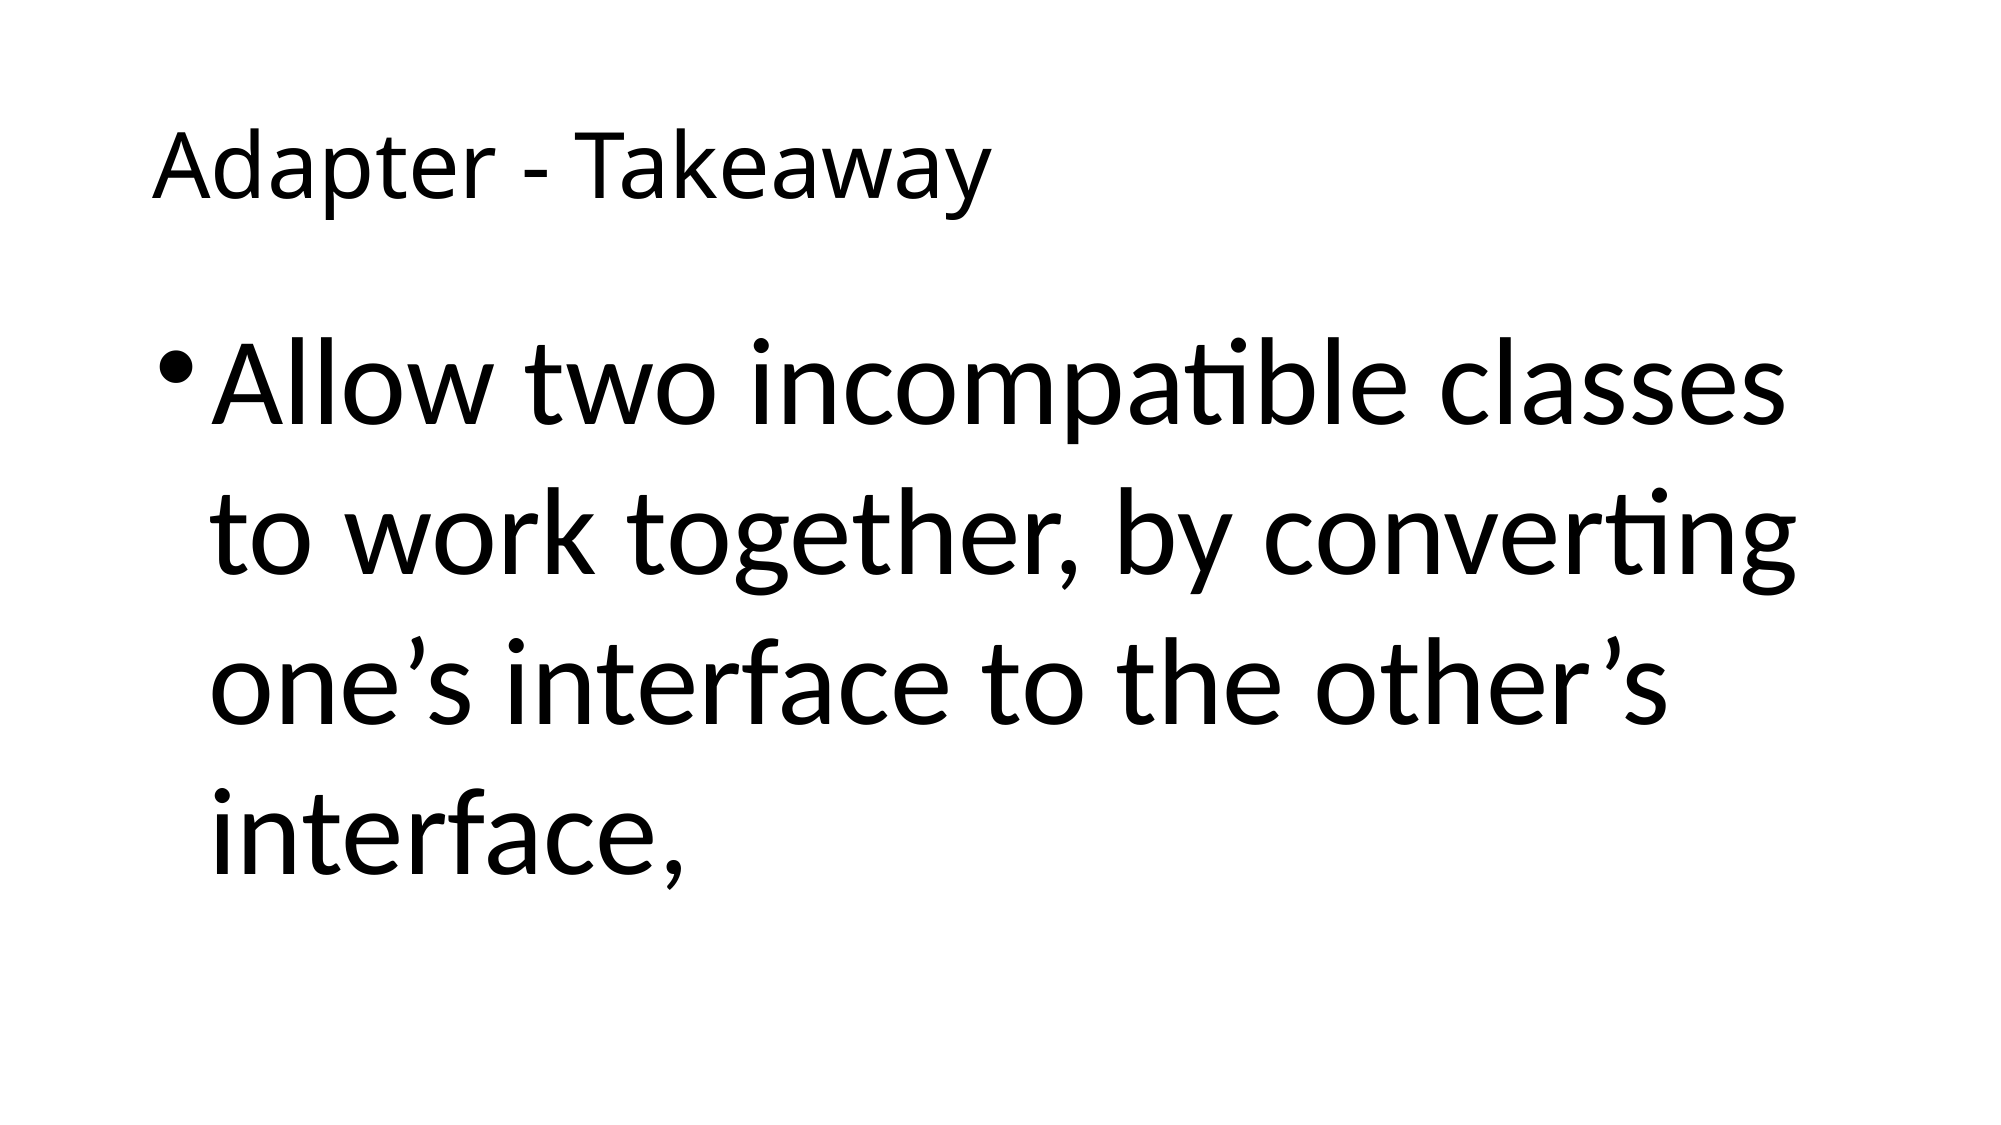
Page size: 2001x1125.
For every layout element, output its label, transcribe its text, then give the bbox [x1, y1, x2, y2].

text_box Allow two incompatible classes to work together, by converting one’s interface to the other’s interface, [137, 299, 1863, 1014]
text_box Adapter - Takeaway [137, 59, 1863, 278]
